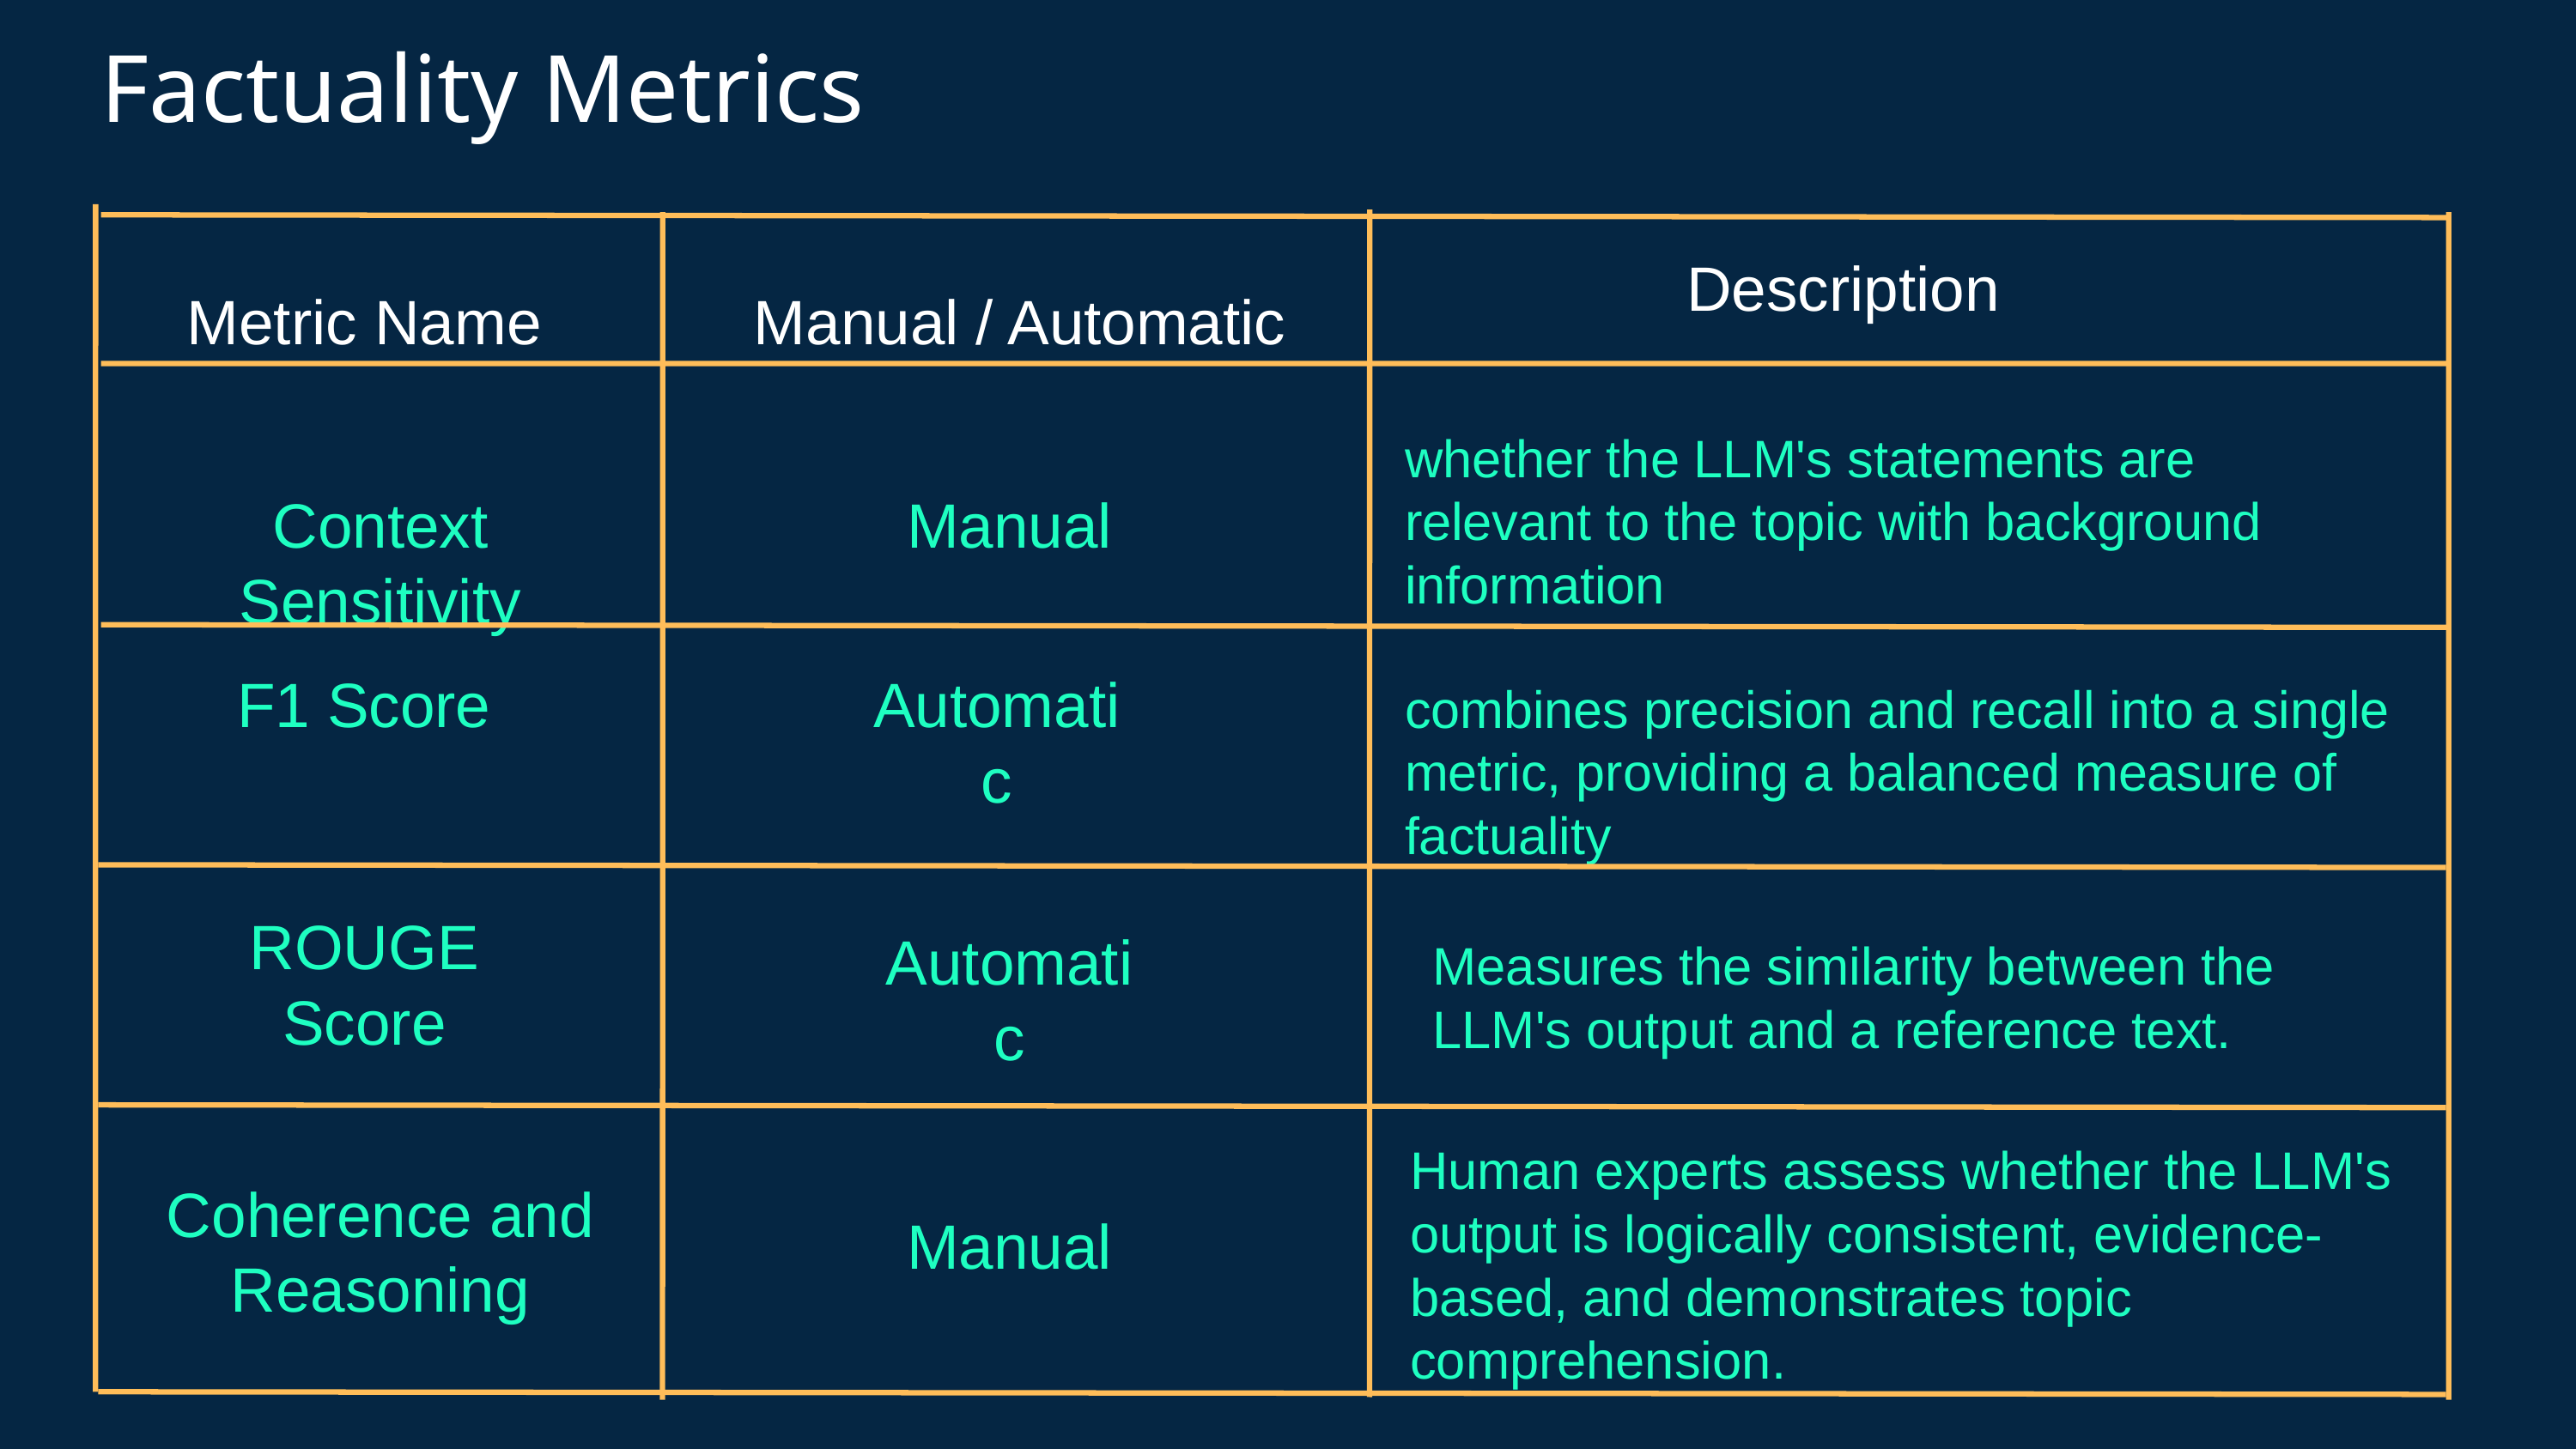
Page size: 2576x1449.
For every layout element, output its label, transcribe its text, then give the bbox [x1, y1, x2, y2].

text_box Manual / Automatic [751, 282, 1288, 357]
text_box Automatic [870, 922, 1149, 1073]
text_box Human experts assess whether the LLM's output is logically consistent, evidence-based, and demonstrates topic comprehension. [1410, 1137, 2449, 1391]
text_box Automatic [857, 664, 1136, 815]
text_box Manual [907, 485, 1113, 561]
text_box F1 Score [237, 664, 491, 741]
text_box ROUGE Score [237, 906, 492, 1058]
text_box Manual [907, 1206, 1113, 1282]
text_box Measures the similarity between the LLM's output and a reference text. [1432, 932, 2327, 1059]
text_box whether the LLM's statements are relevant to the topic with background information [1405, 424, 2327, 615]
text_box Metric Name [186, 282, 542, 433]
text_box Factuality Metrics [71, 10, 894, 142]
text_box Context Sensitivity [123, 485, 638, 636]
text_box Coherence and Reasoning [157, 1174, 603, 1325]
text_box Description [1686, 248, 2000, 399]
text_box combines precision and recall into a single metric, providing a balanced measure of factuality [1405, 676, 2512, 865]
